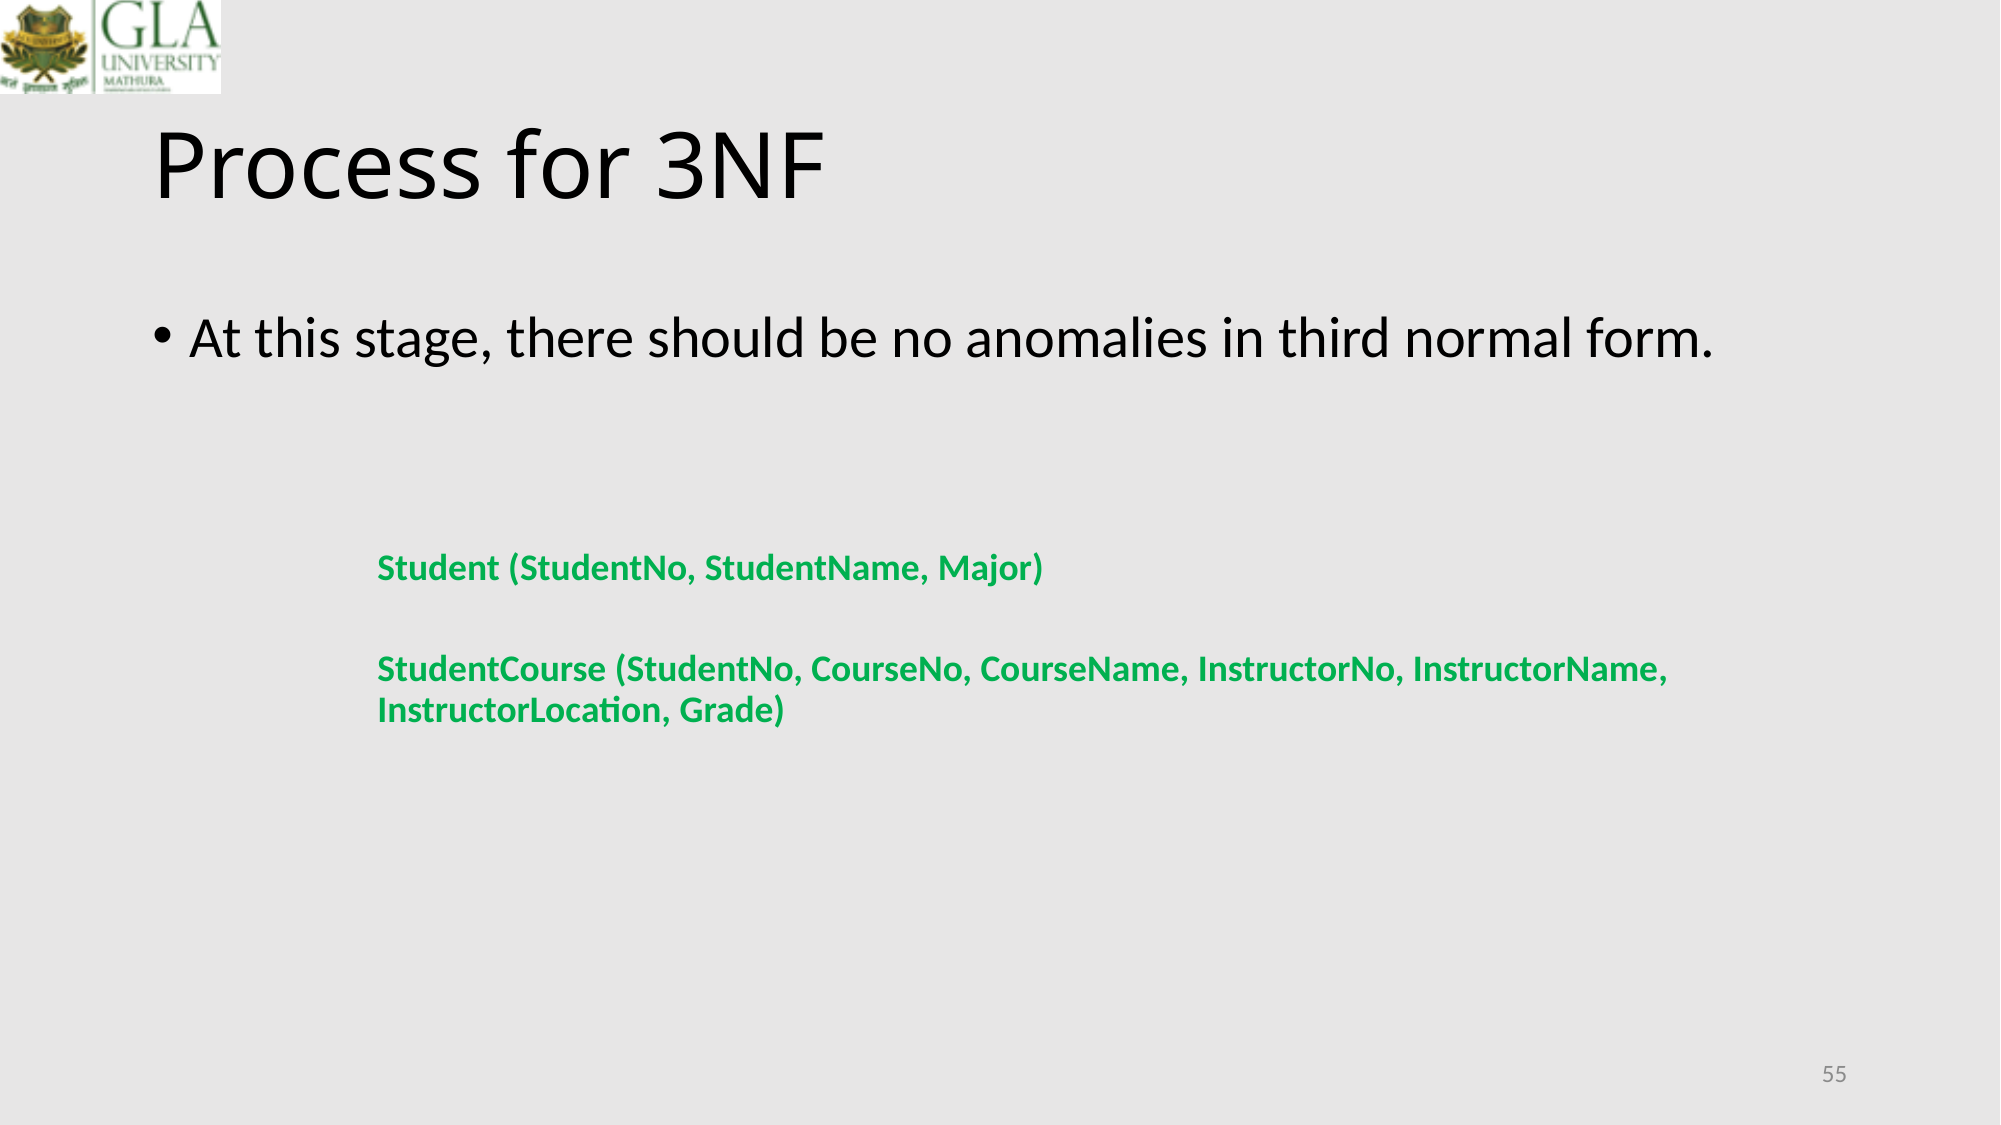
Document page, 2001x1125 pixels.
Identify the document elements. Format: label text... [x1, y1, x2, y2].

title Process for 3NF [137, 59, 1863, 278]
slide_number 55 [1412, 1042, 1863, 1103]
picture [0, 0, 221, 94]
list At this stage, there should be no anomalies in third normal form. Student (StudentNo, StudentName, Major) StudentCourse (StudentNo, CourseNo, CourseName, InstructorNo, InstructorName, InstructorLocation, Grade) [137, 299, 1863, 1014]
